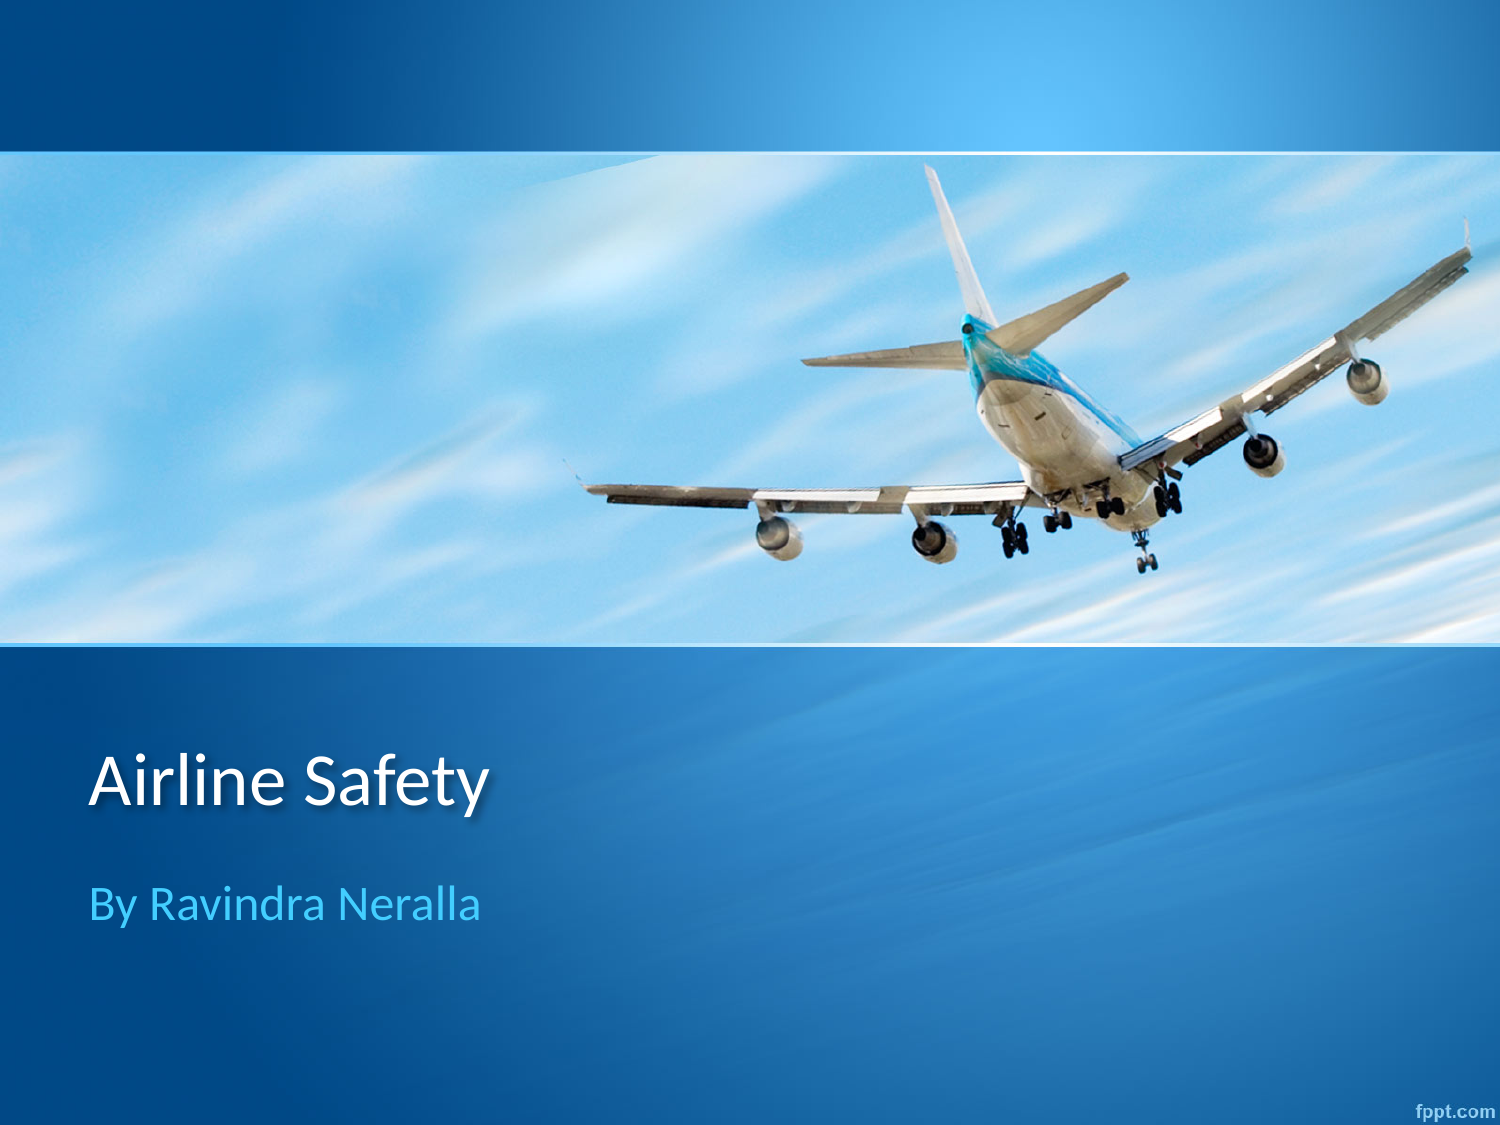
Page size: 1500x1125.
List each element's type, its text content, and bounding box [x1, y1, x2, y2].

title Airline Safety [73, 712, 575, 838]
picture [0, 0, 1500, 1125]
subtitle By Ravindra Neralla [73, 863, 600, 939]
